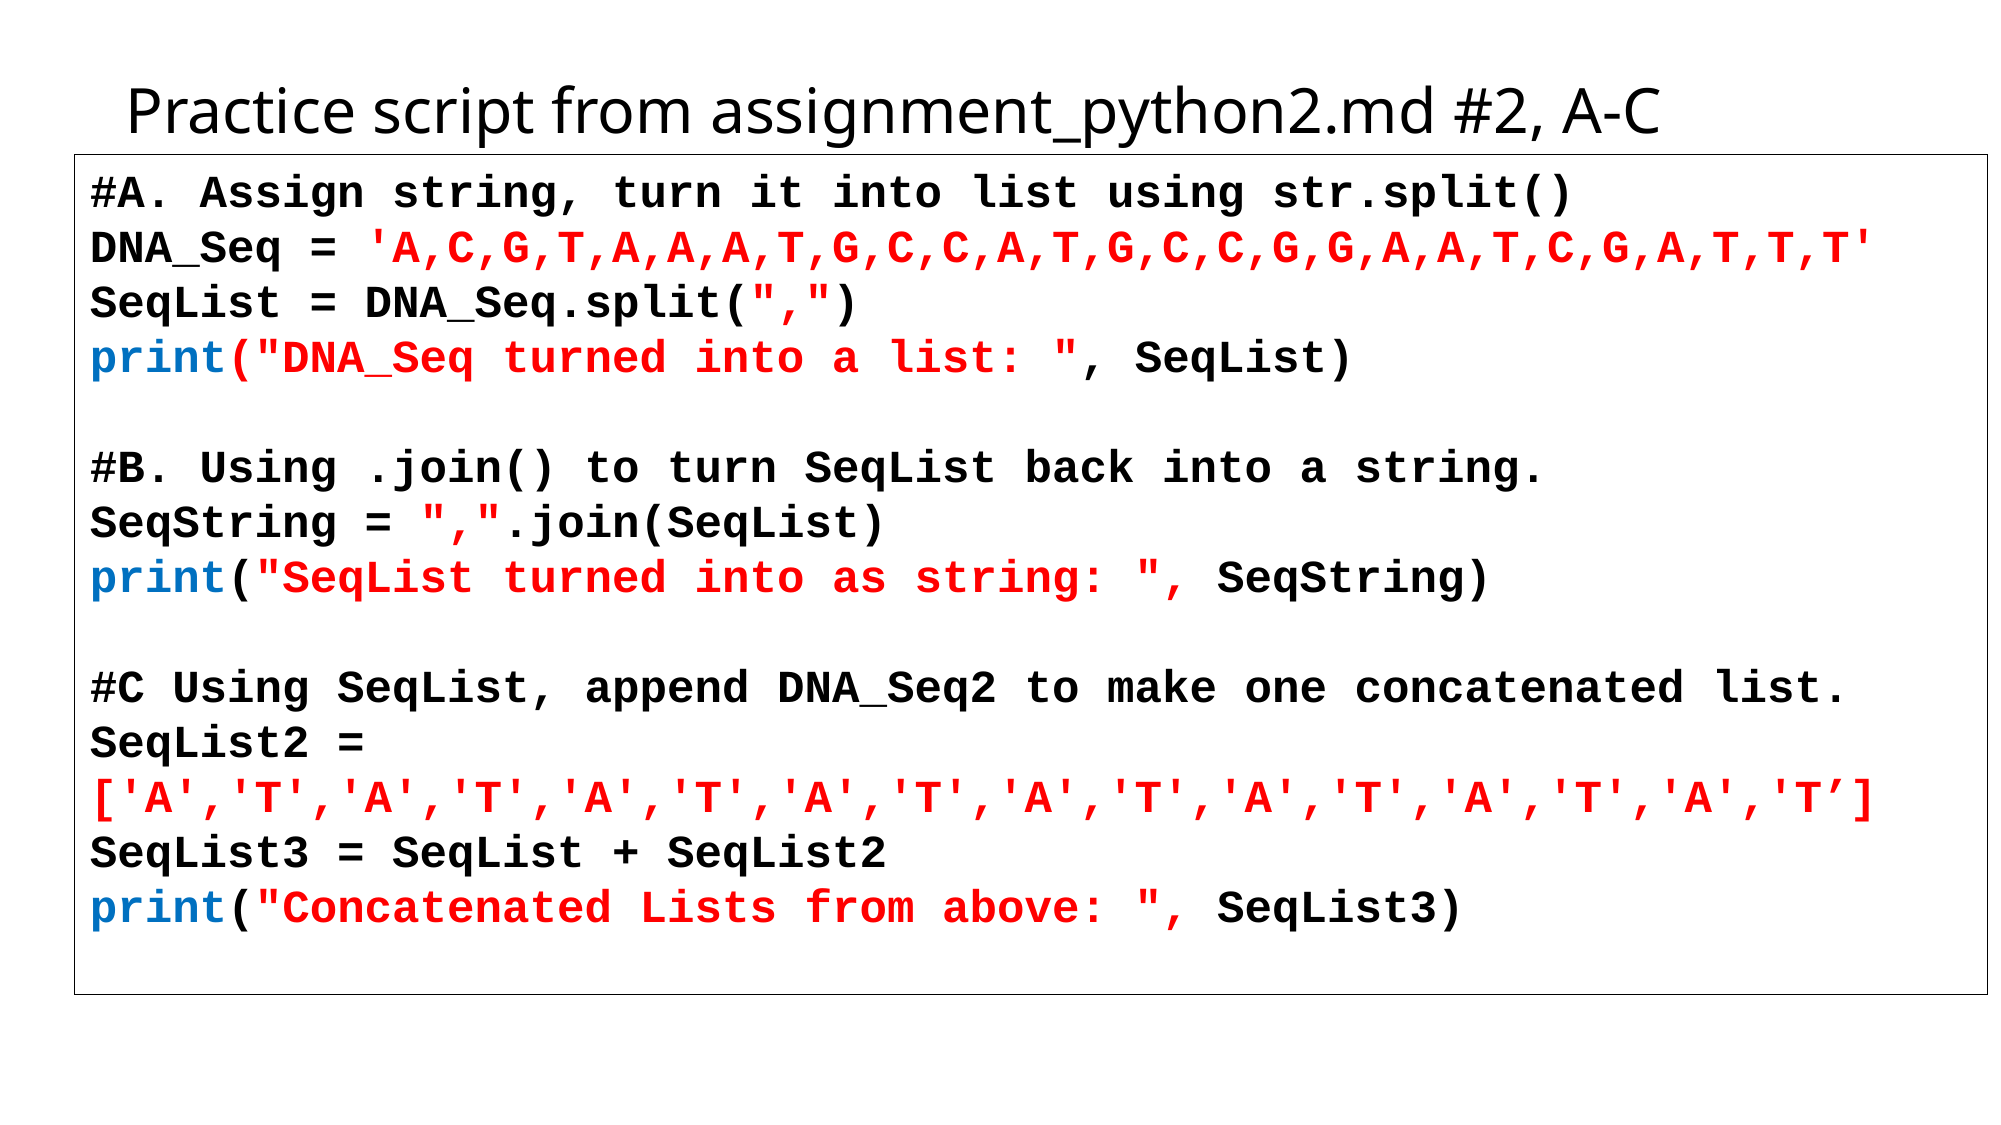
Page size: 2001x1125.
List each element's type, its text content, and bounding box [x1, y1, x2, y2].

text_box Practice script from assignment_python2.md #2, A-C [110, 63, 1679, 154]
text_box #A. Assign string, turn it into list using str.split() DNA_Seq = 'A,C,G,T,A,A,A,T,G,C,C,A,T,G,C,C,G,G,A,A,T,C,G,A,T,T,T' SeqList = DNA_Seq.split(",") print("DNA_Seq turned into a list: ", SeqList) #B. Using .join() to turn SeqList back into a string. SeqString = ",".join(SeqList) print("SeqList turned into as string: ", SeqString) #C Using SeqList, append DNA_Seq2 to make one concatenated list. SeqList2 = ['A','T','A','T','A','T','A','T','A','T','A','T','A','T','A','T’] SeqList3 = SeqList + SeqList2 print("Concatenated Lists from above: ", SeqList3) [74, 154, 1988, 995]
